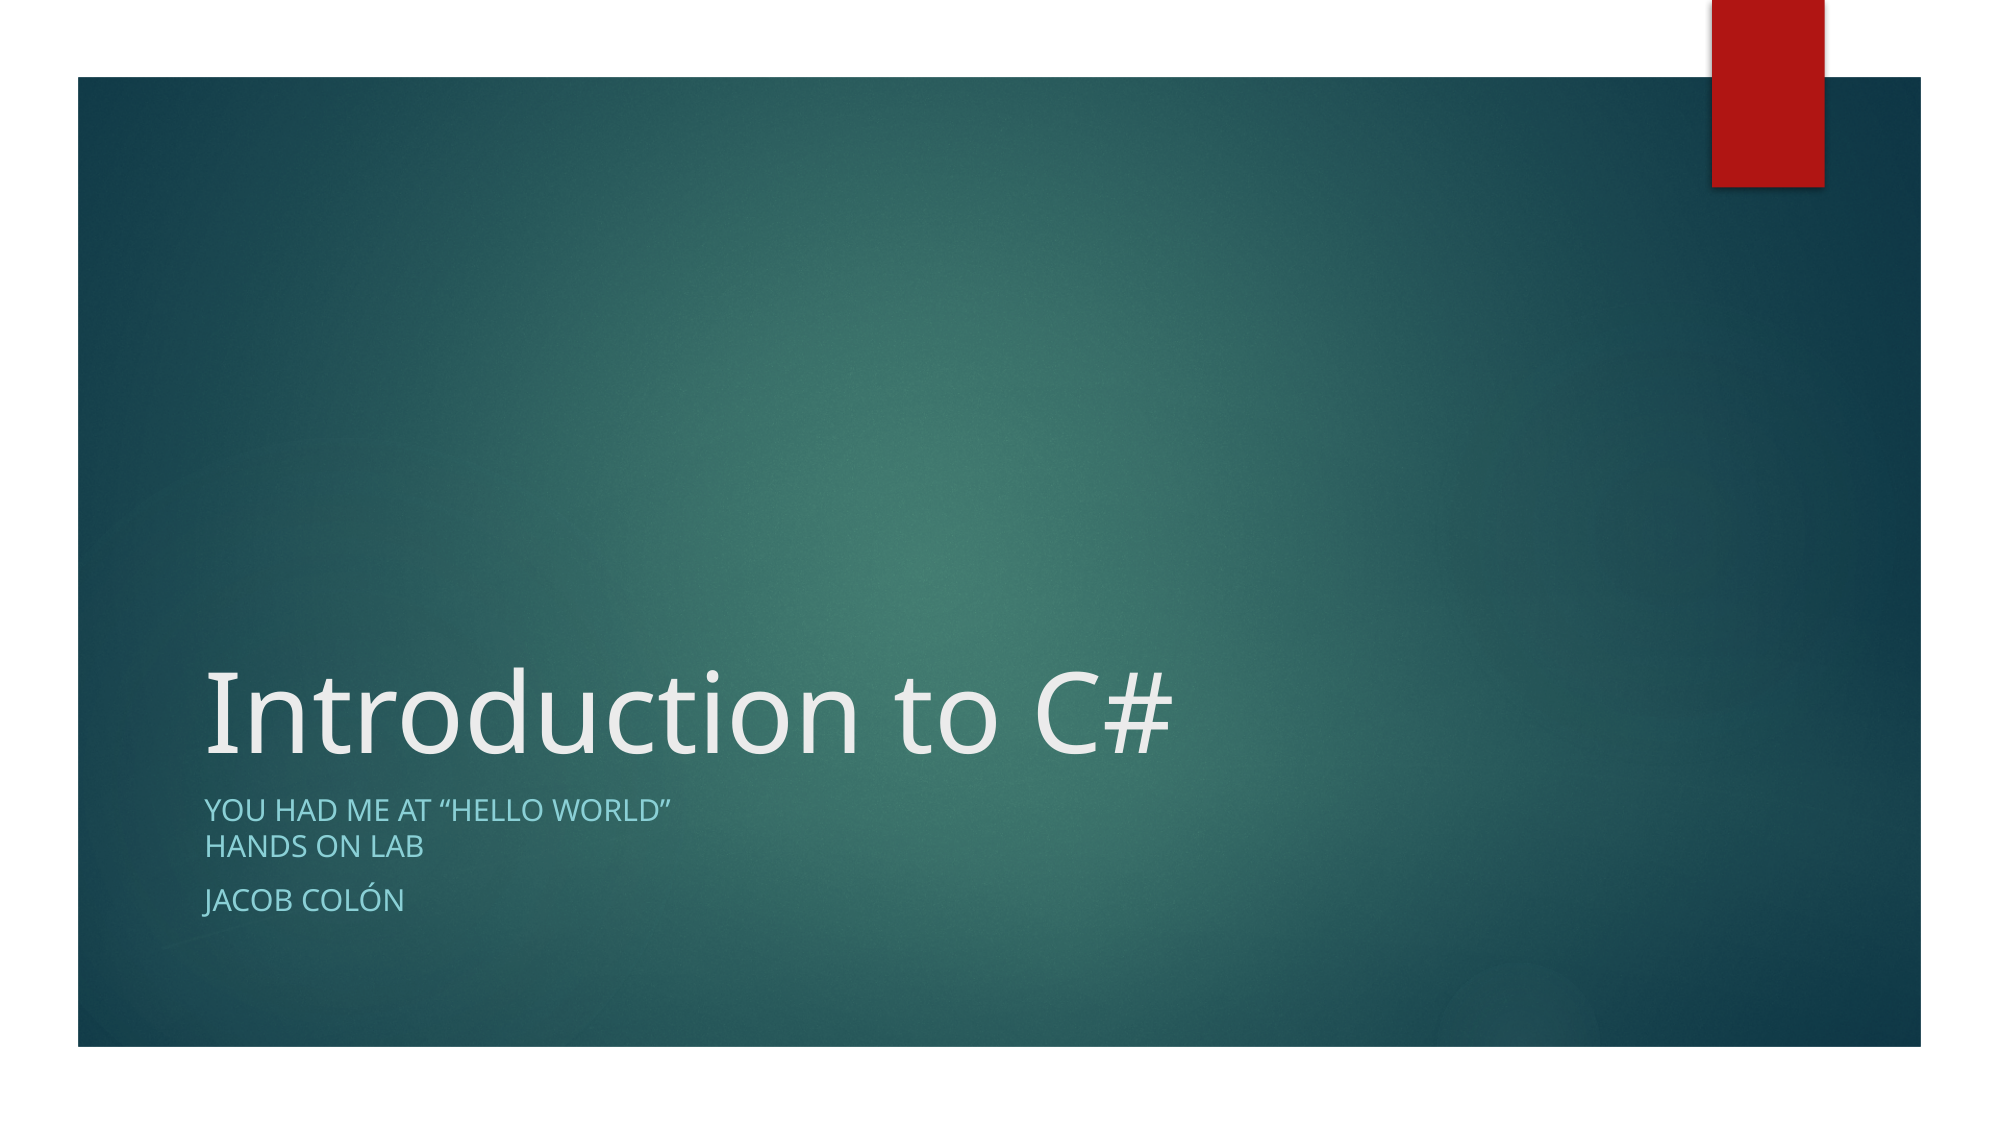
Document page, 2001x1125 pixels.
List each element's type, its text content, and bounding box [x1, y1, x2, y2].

title Introduction to C# [189, 344, 1638, 783]
subtitle You had me at “Hello World” Hands on Lab Jacob Colón [189, 783, 1638, 925]
